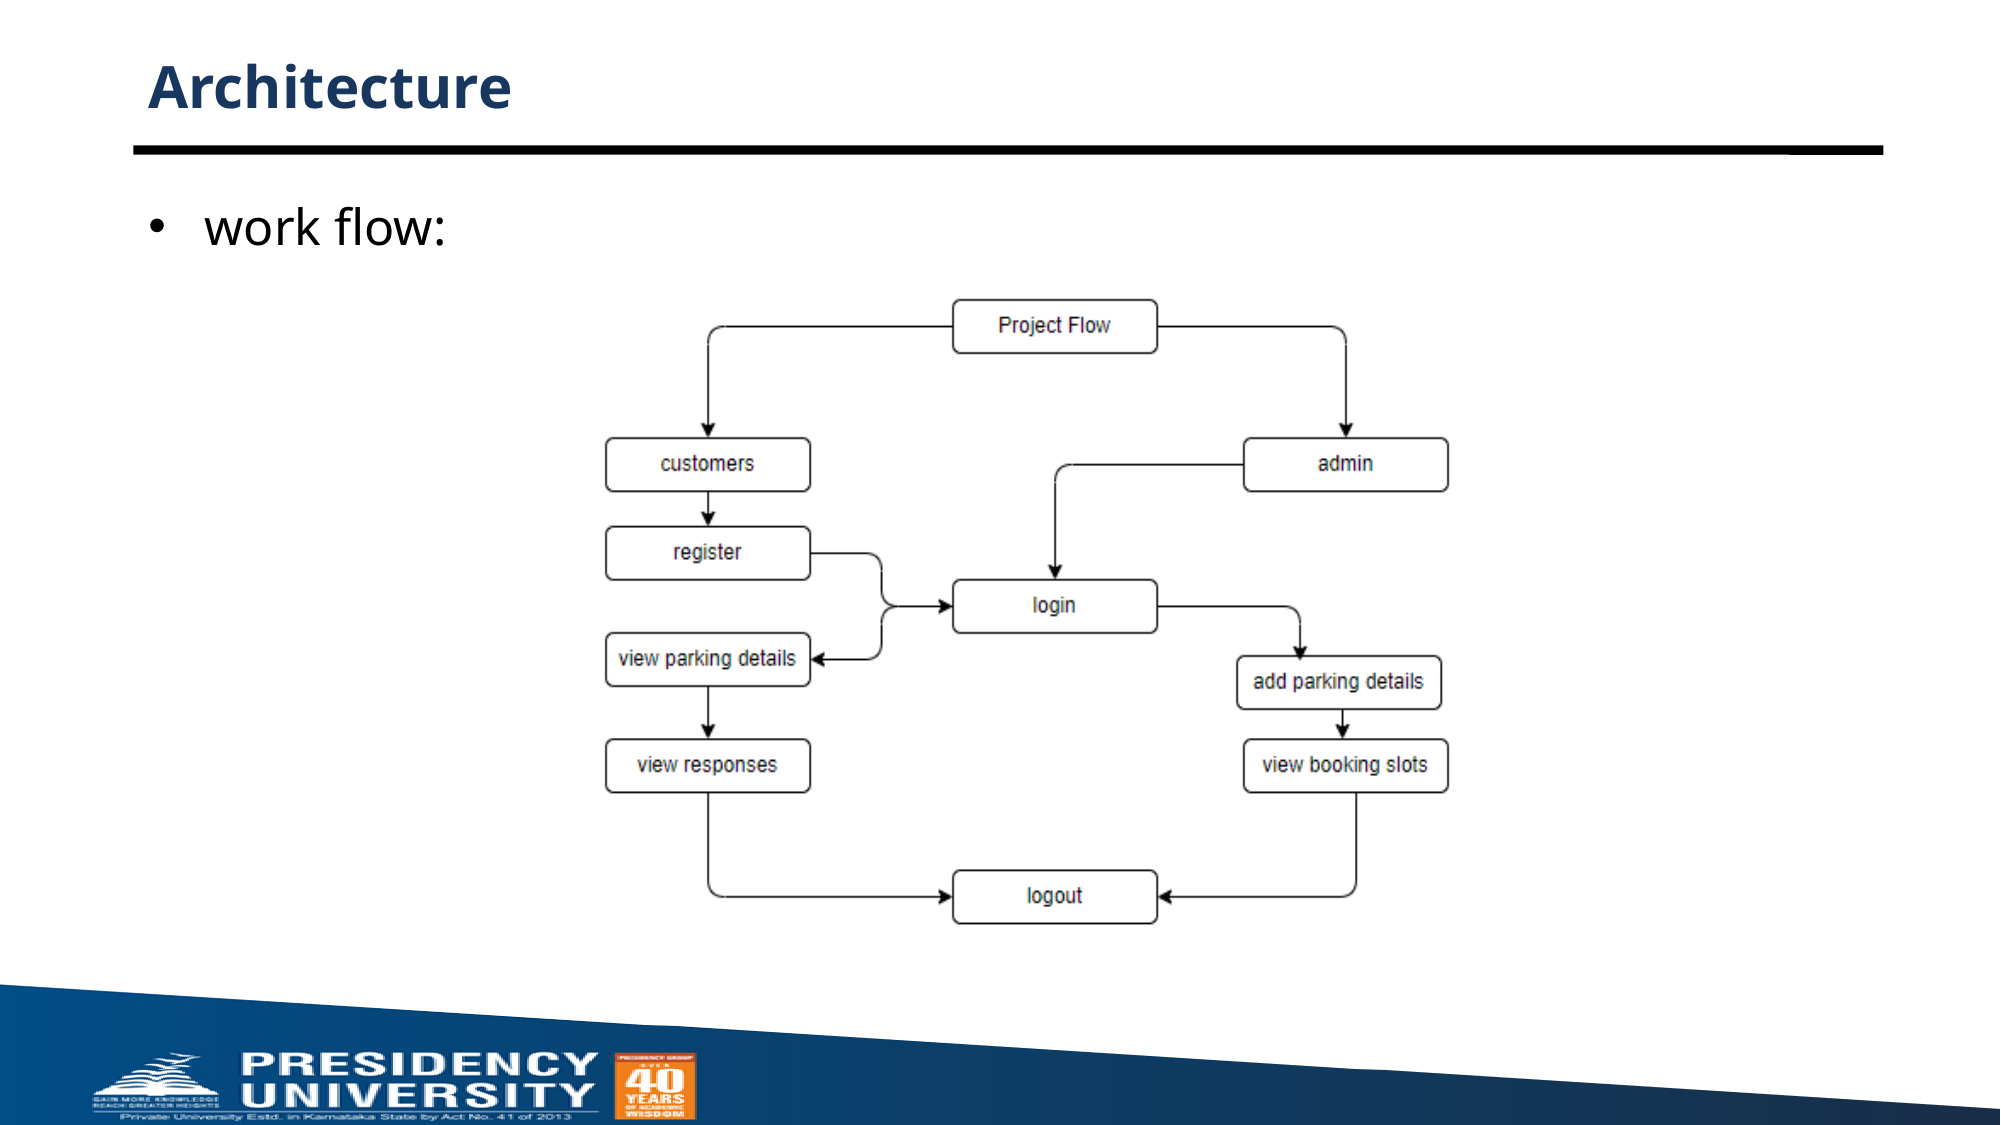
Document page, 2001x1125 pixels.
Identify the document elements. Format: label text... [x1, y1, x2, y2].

picture [0, 982, 2000, 1125]
list work flow: [133, 187, 1884, 1000]
title Architecture [133, 45, 1884, 125]
picture [529, 241, 1553, 970]
